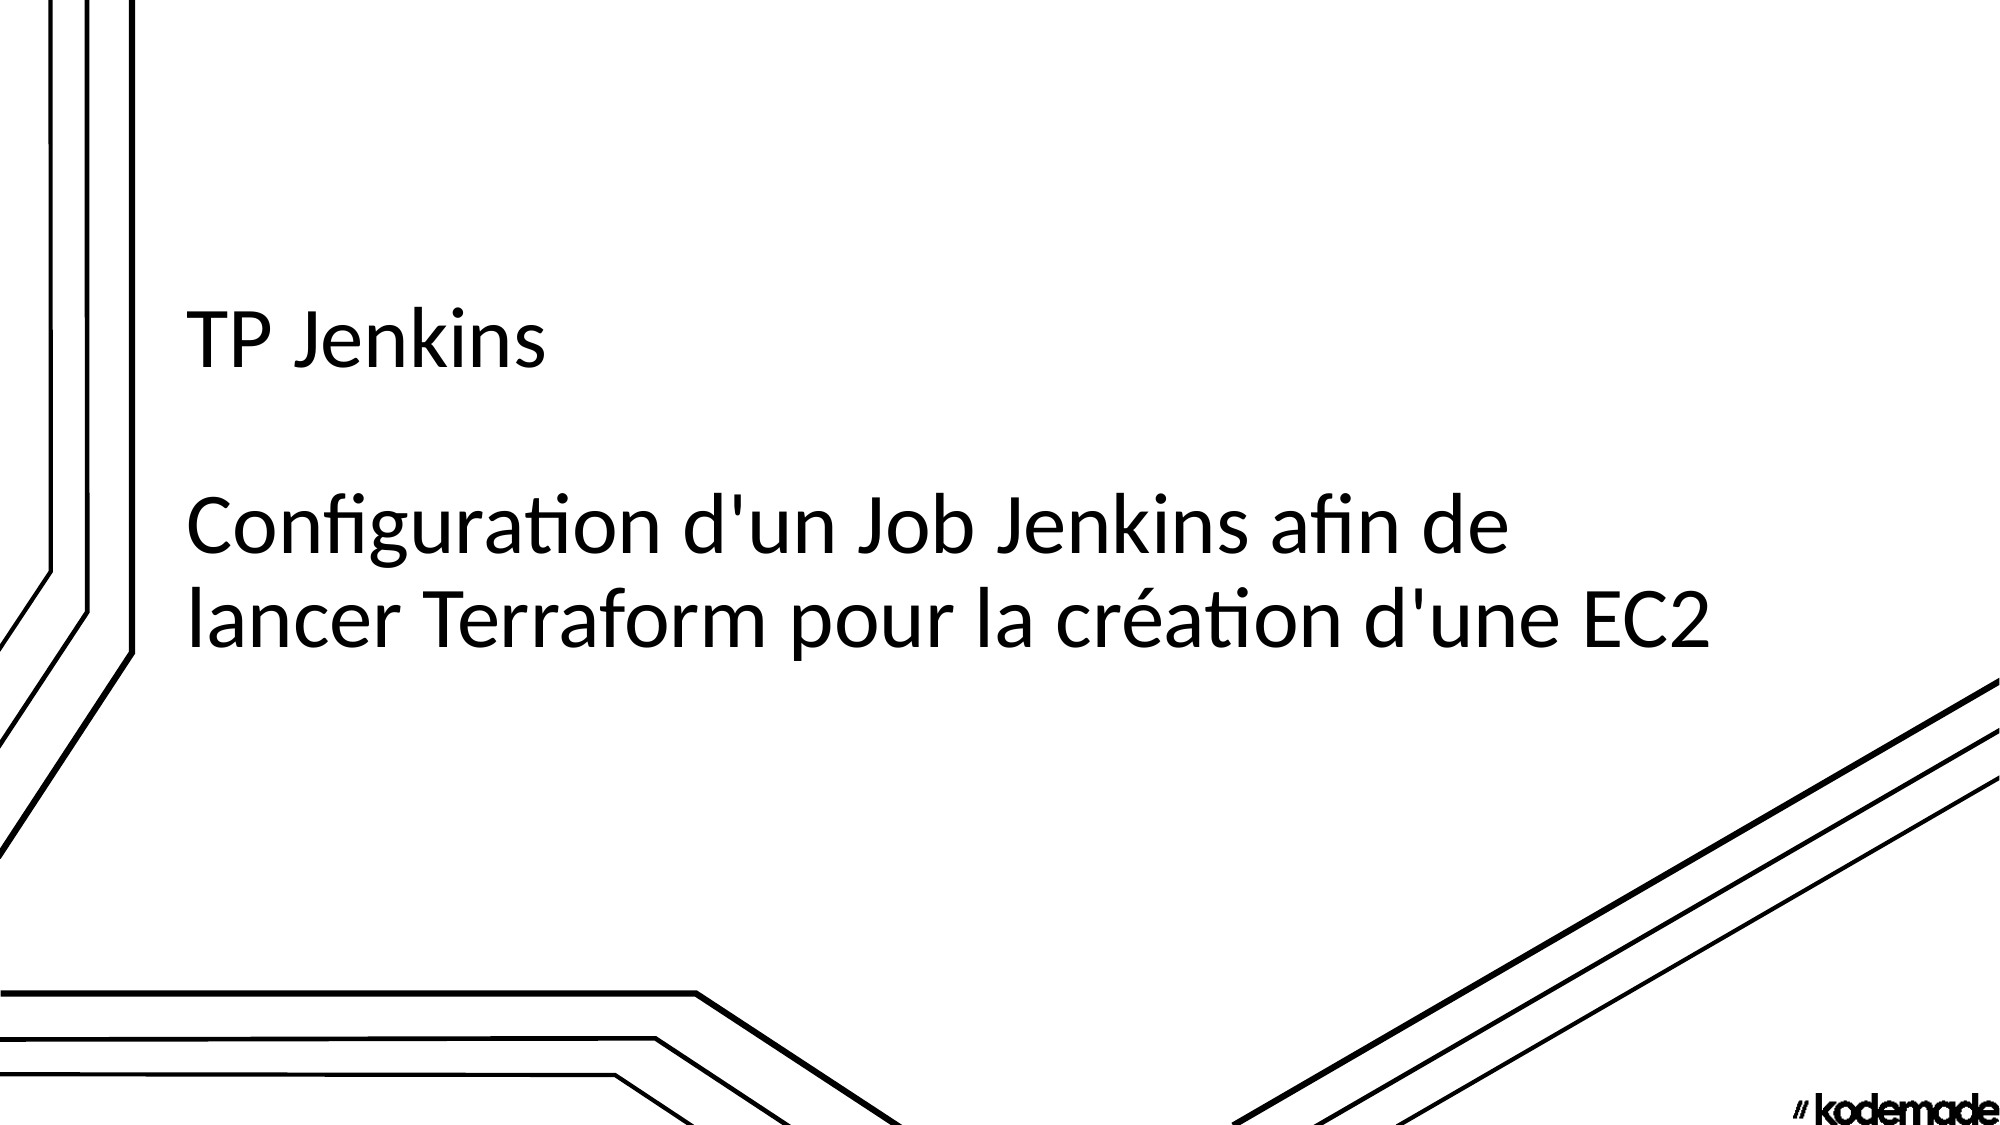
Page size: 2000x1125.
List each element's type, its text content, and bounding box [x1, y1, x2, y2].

picture [1792, 1093, 2000, 1125]
title TP Jenkins Configuration d'un Job Jenkins afin de lancer Terraform pour la création d'une EC2 [166, 206, 1744, 874]
